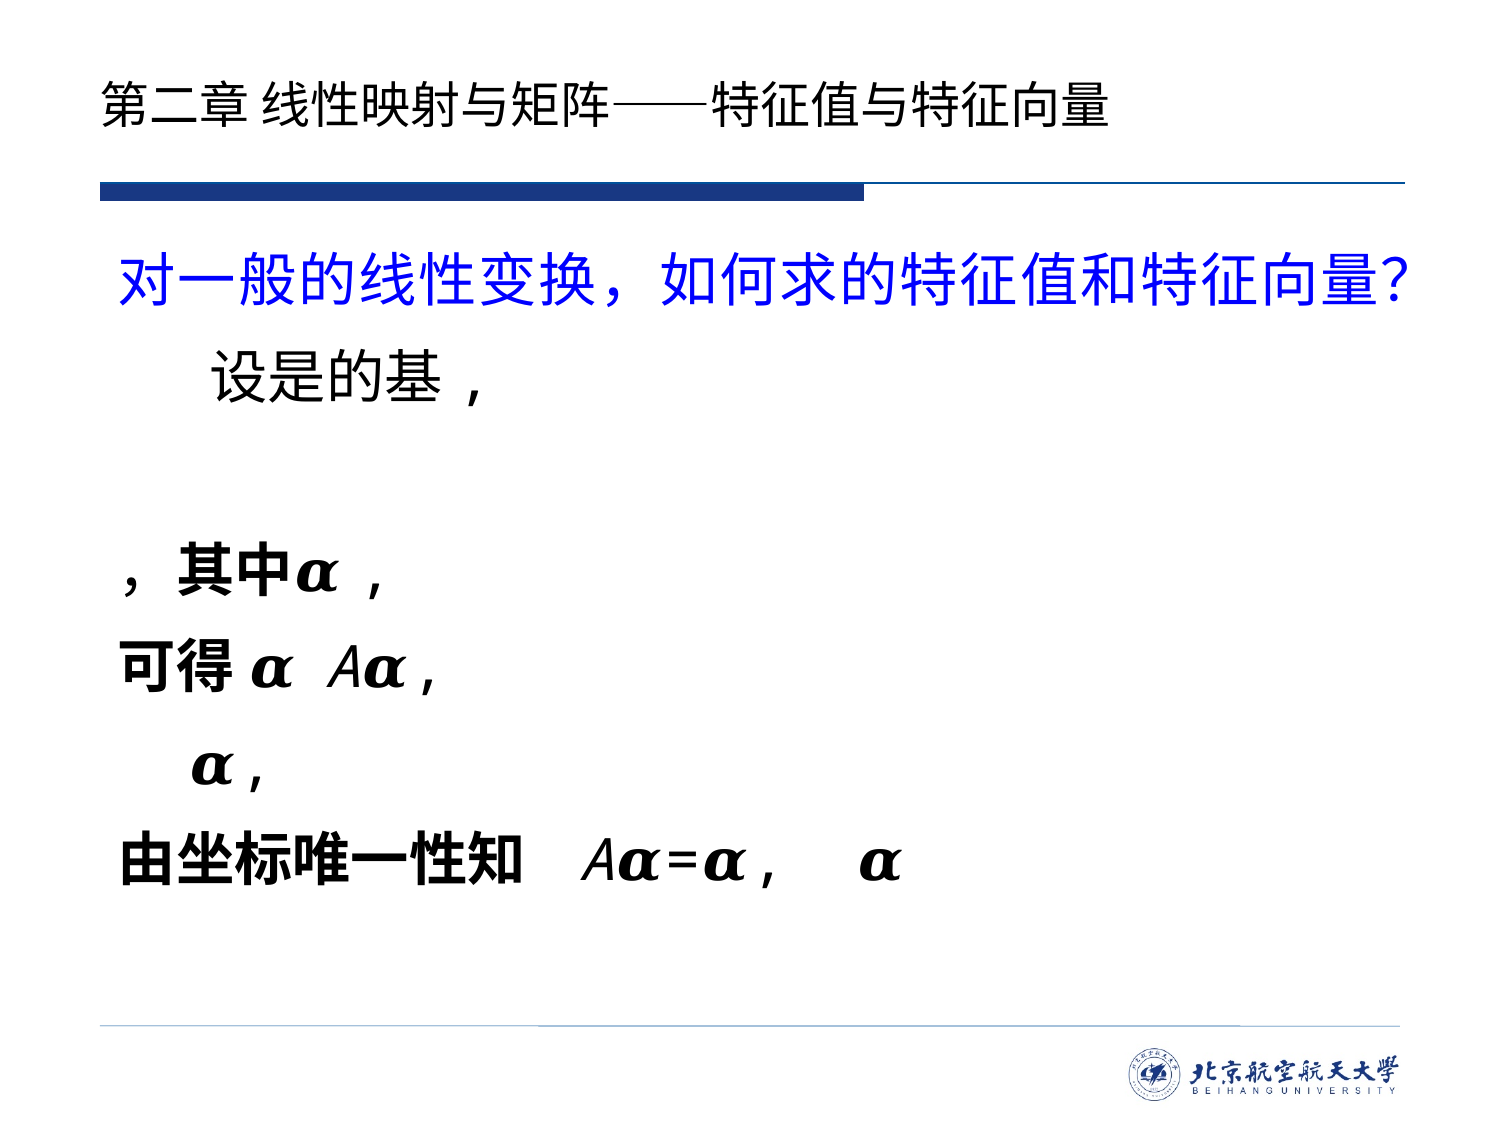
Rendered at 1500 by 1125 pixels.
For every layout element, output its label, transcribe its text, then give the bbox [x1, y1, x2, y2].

title 第二章 线性映射与矩阵——特征值与特征向量 [83, 29, 1397, 141]
picture [1114, 1041, 1412, 1108]
